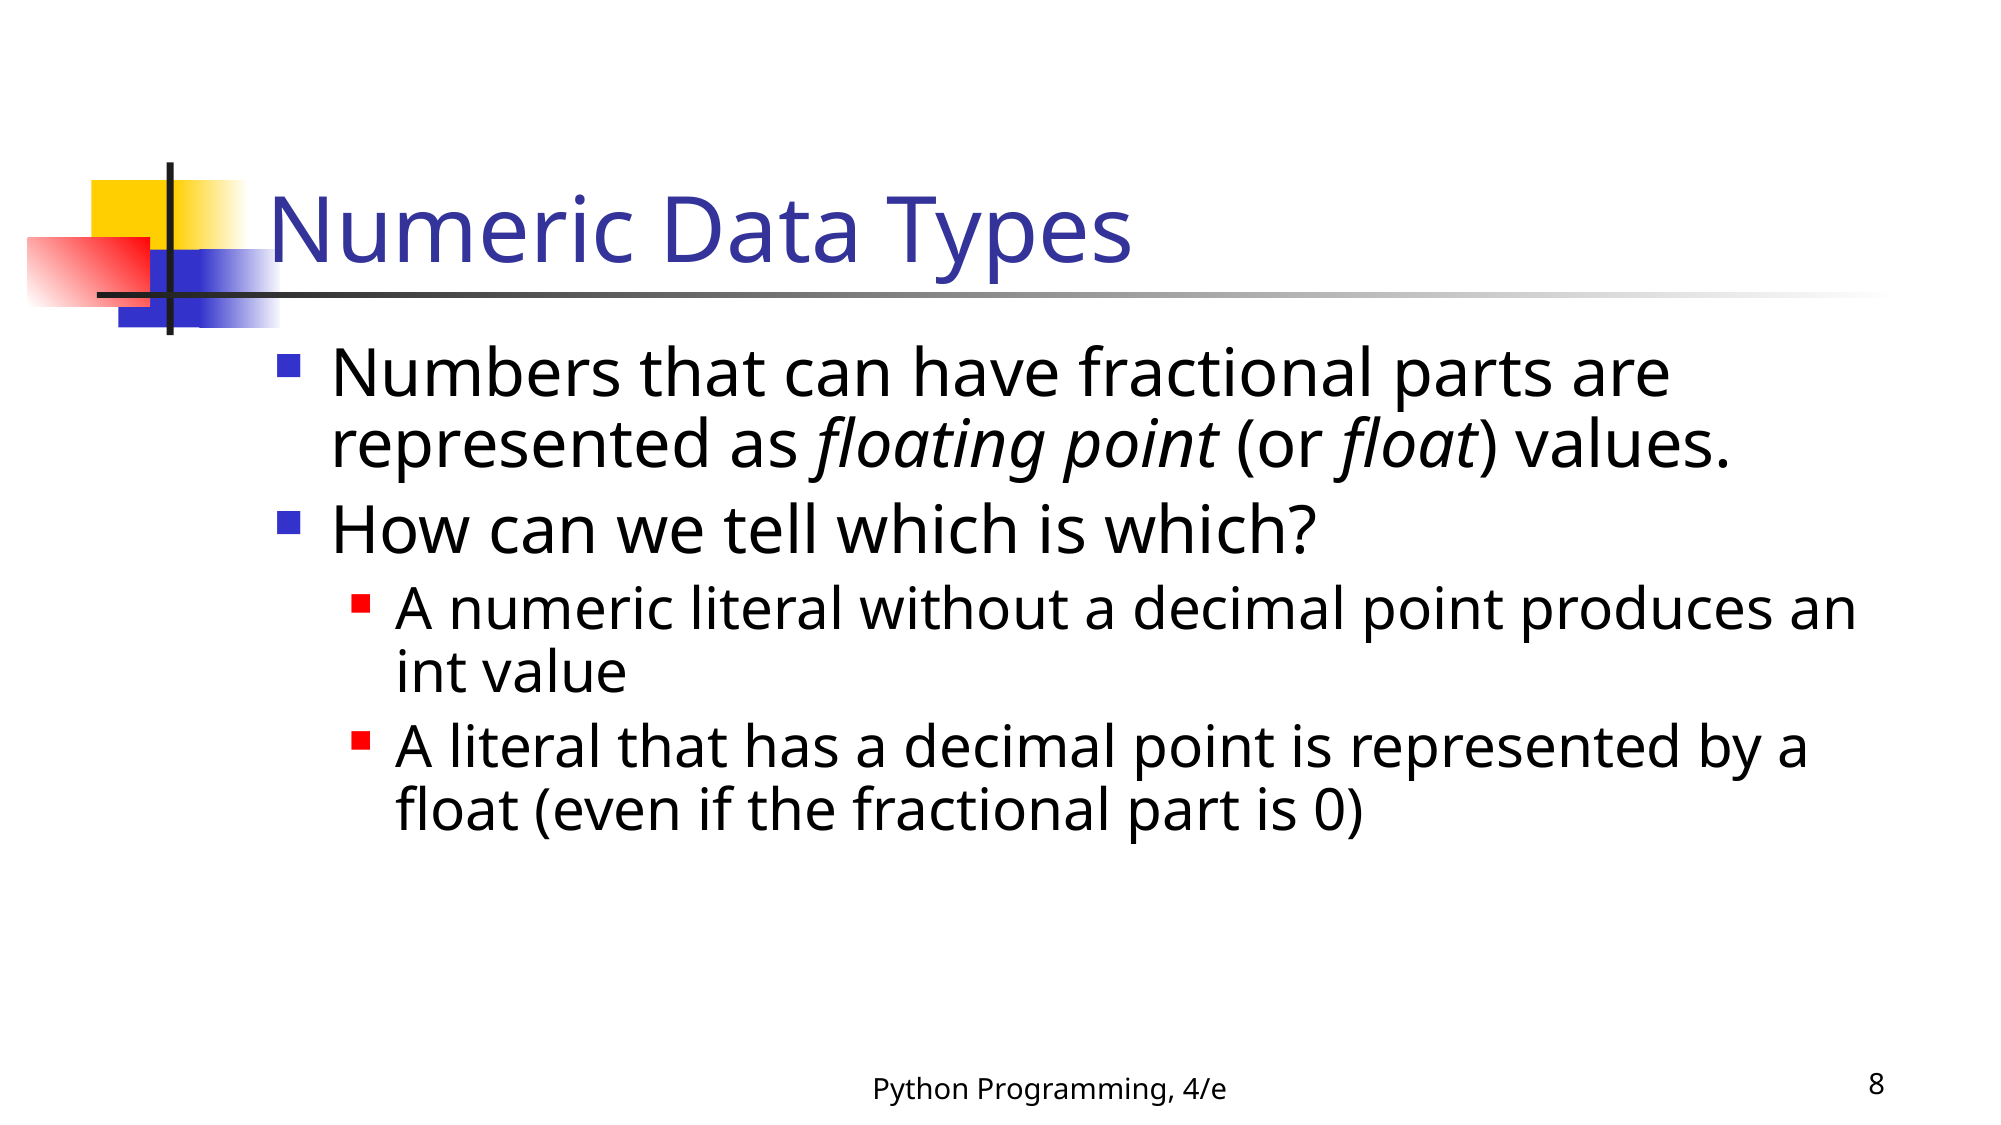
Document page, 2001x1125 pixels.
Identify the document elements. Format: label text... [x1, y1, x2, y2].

slide_number 8 [1483, 1037, 1901, 1113]
title Numeric Data Types [251, 101, 1957, 289]
list Numbers that can have fractional parts are represented as floating point (or float) values. How can we tell which is which? A numeric literal without a decimal point produces an int value A literal that has a decimal point is represented by a float (even if the fractional part is 0) [258, 331, 1959, 1006]
footer Python Programming, 4/e [733, 1037, 1367, 1113]
